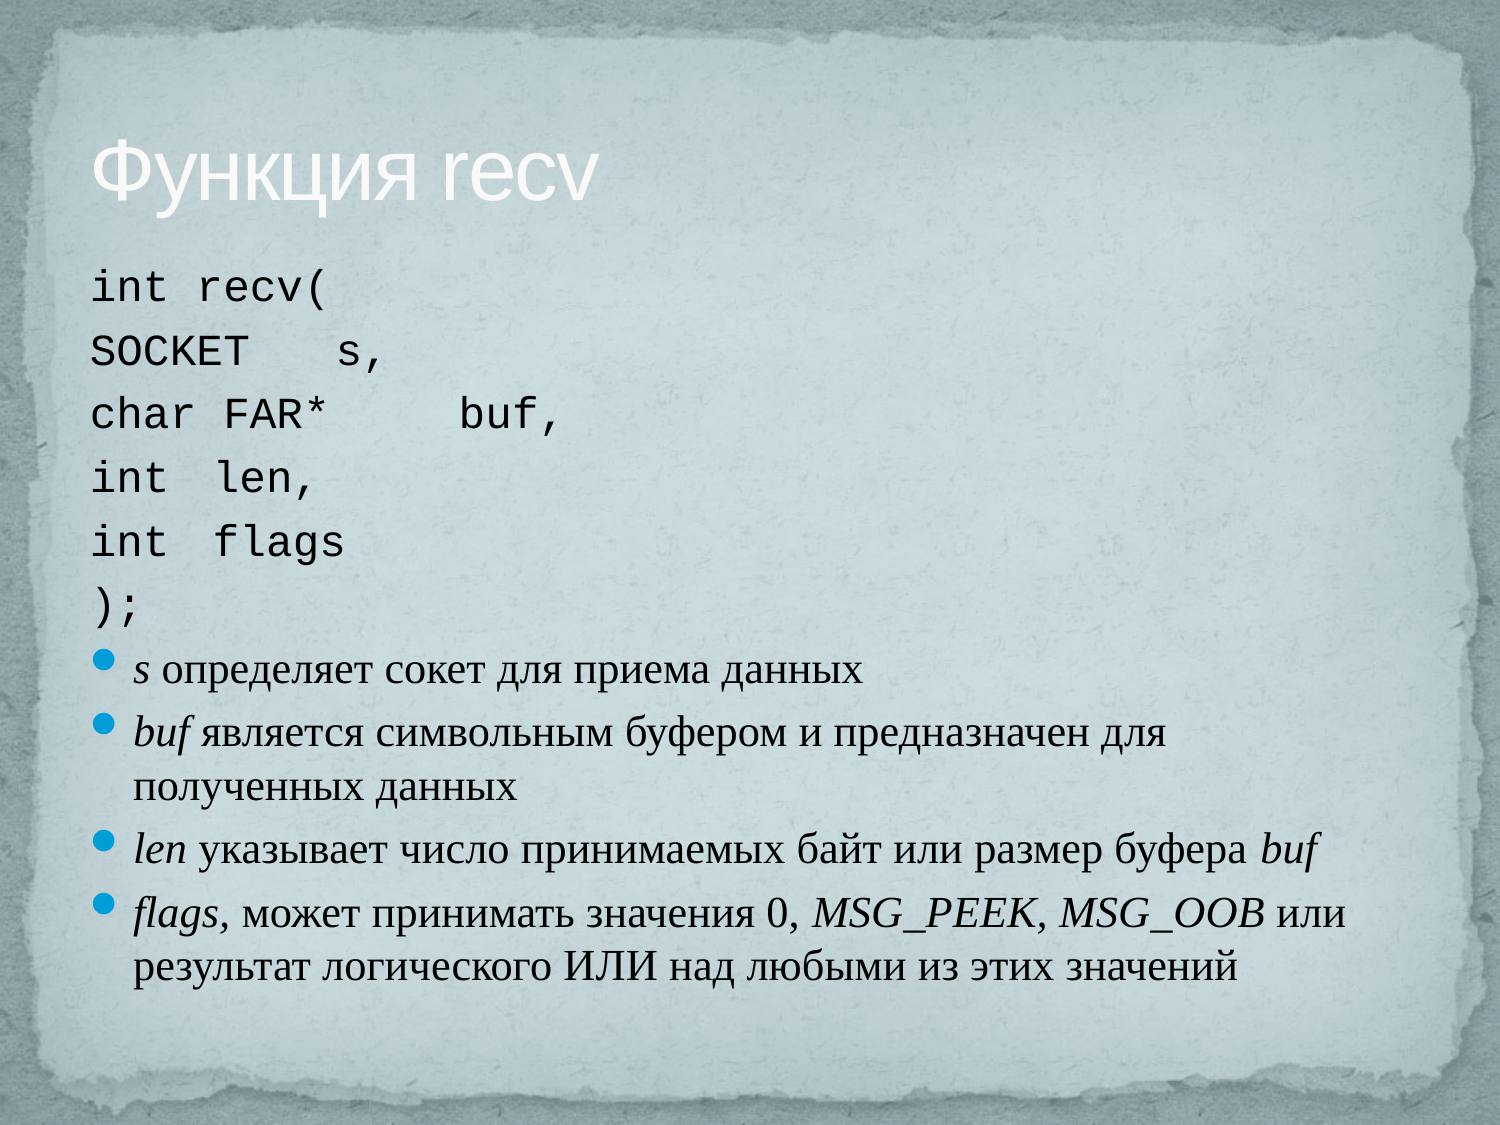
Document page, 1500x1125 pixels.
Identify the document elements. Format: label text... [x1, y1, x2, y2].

title Функция recv [74, 24, 1425, 225]
list int recv( SOCKET s, char FAR* buf, int len, int flags ); s определяет сокет для приема данных buf является символьным буфером и предназначен для полученных данных len указывает число принимаемых байт или размер буфера buf flags, может принимать значения 0, MSG_РЕЕК, MSG_OOB или результат логического ИЛИ над любыми из этих значений [75, 249, 1425, 1000]
